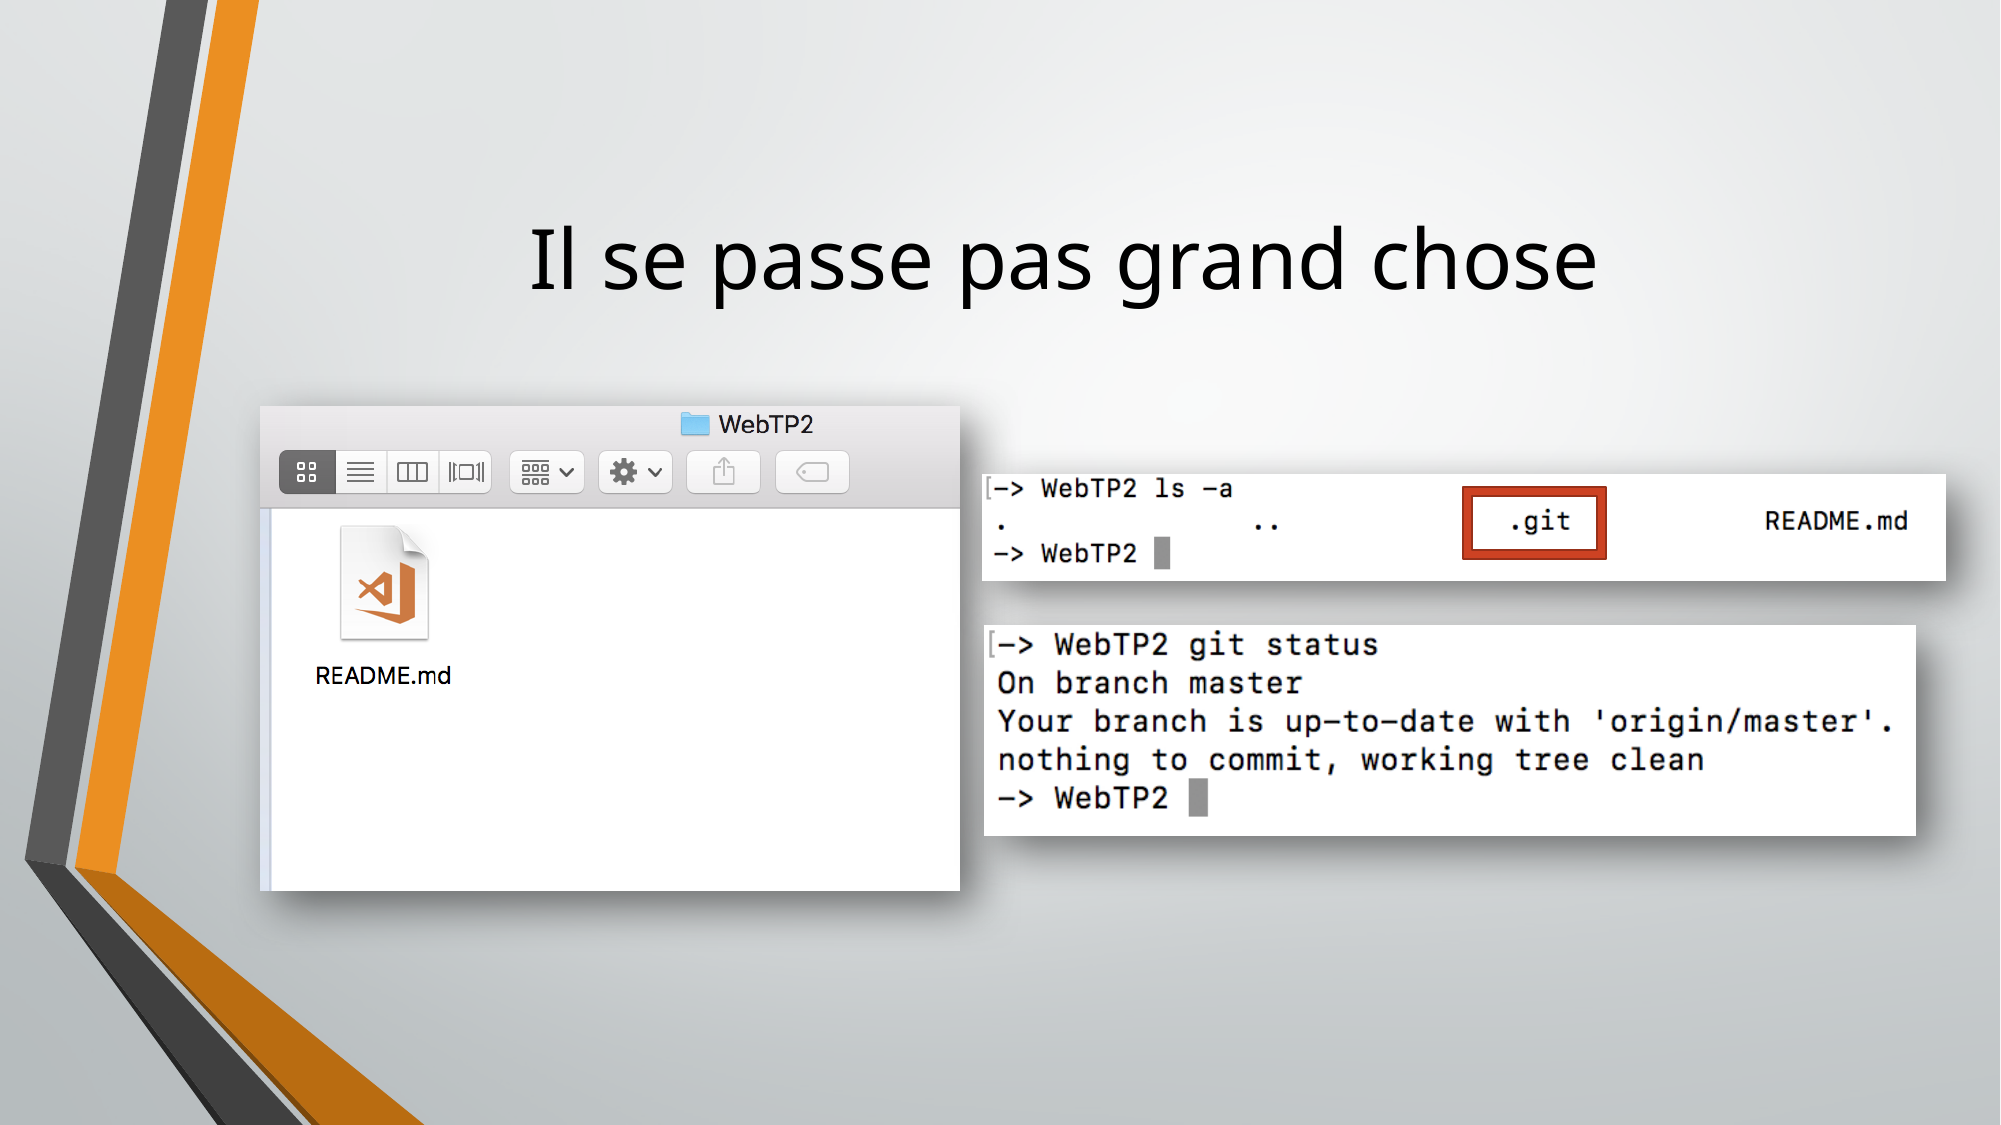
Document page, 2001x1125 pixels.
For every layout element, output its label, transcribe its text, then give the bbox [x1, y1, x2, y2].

title Il se passe pas grand chose [243, 112, 1887, 400]
picture [983, 625, 1916, 837]
picture [982, 474, 1946, 581]
picture [260, 405, 961, 891]
